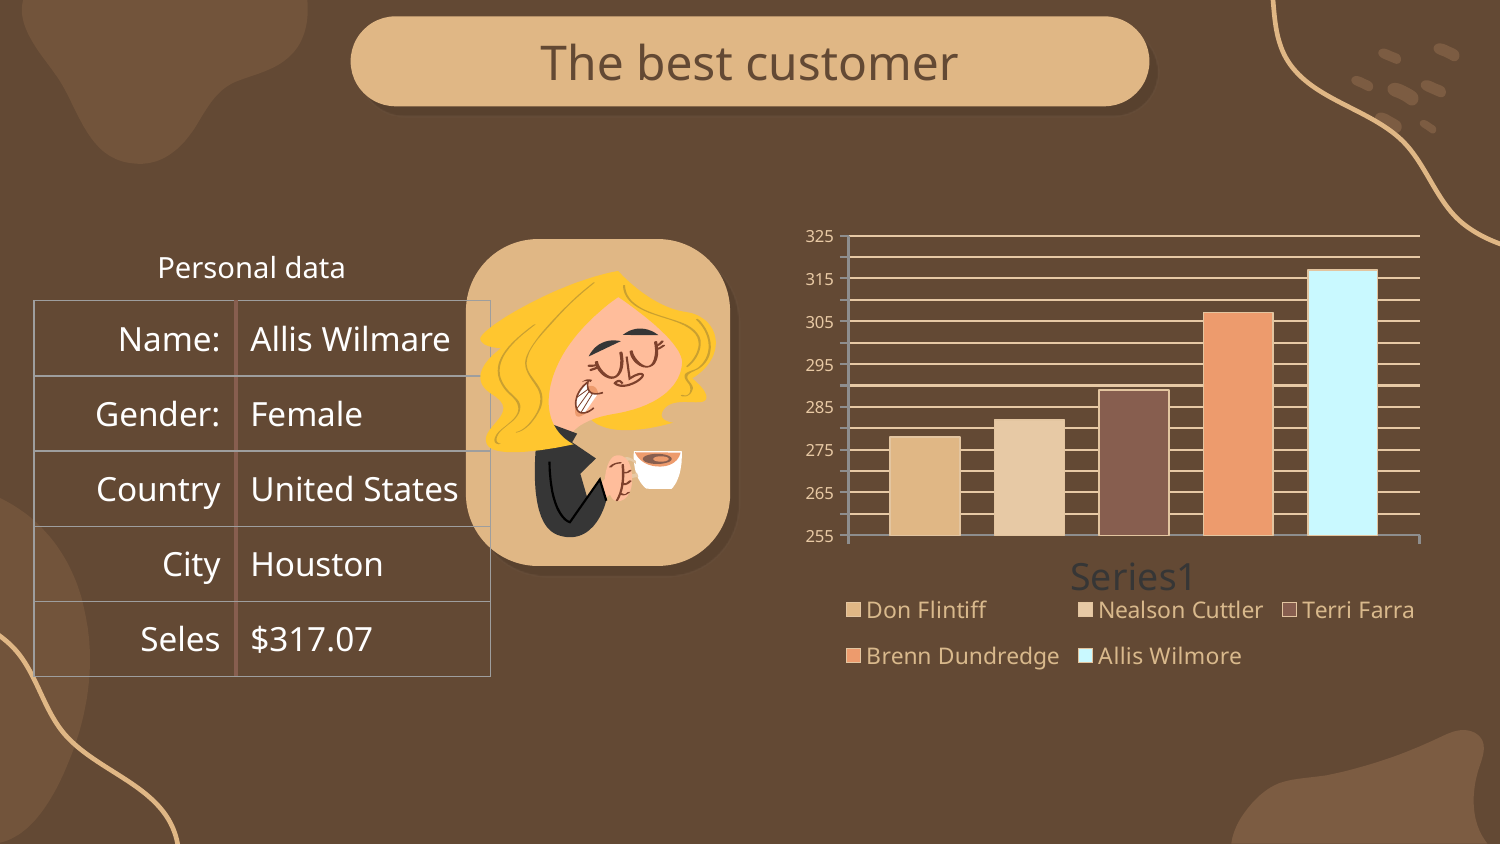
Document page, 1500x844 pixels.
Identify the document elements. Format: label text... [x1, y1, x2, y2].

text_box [479, 270, 717, 538]
table_cell United States [238, 452, 479, 526]
text_box [491, 538, 716, 566]
table_cell Houston [238, 527, 490, 601]
table_header Name: [35, 301, 234, 375]
table_header Allis Wilmare [238, 301, 479, 375]
chart [757, 179, 1427, 686]
table_cell Seles [35, 602, 234, 676]
table_cell Country [35, 452, 234, 526]
text_box Personal data [75, 222, 428, 313]
text_box [466, 239, 731, 536]
table_cell Gender: [35, 377, 234, 450]
title The best customer [117, 2, 1383, 120]
table_cell $317.07 [238, 602, 490, 676]
table_cell City [35, 527, 234, 601]
table_cell Female [238, 377, 479, 450]
